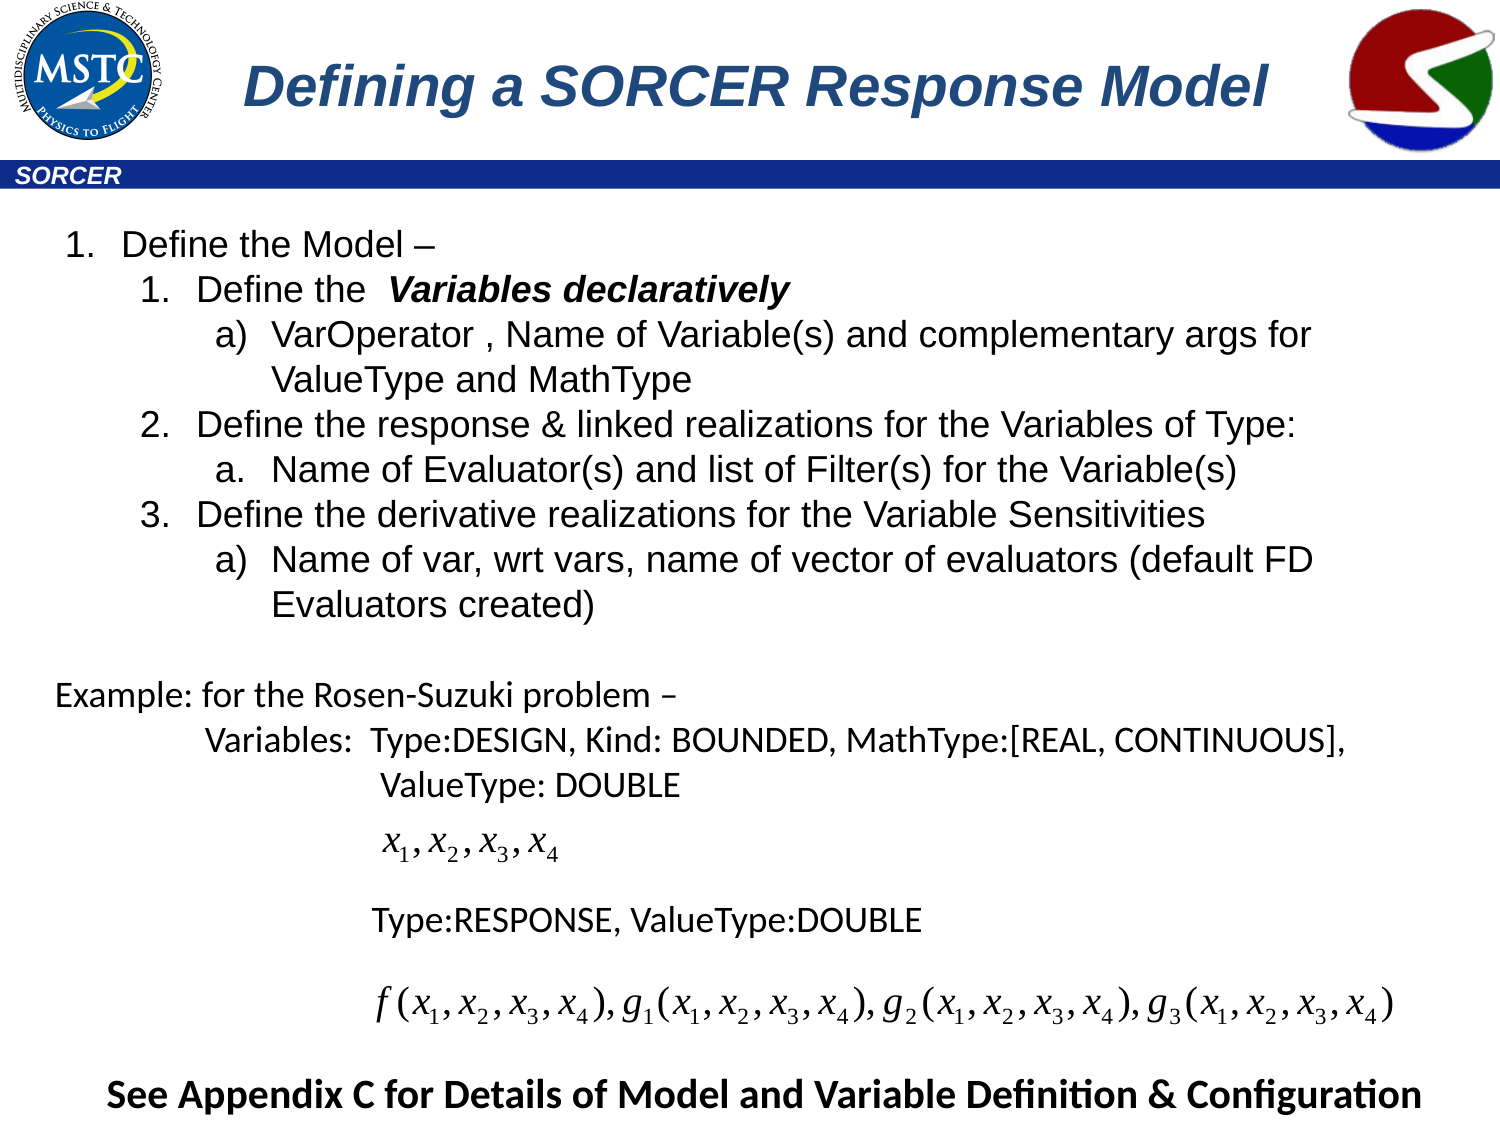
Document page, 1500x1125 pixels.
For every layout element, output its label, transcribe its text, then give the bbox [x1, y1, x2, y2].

text_box Example: for the Rosen-Suzuki problem – Variables: Type:DESIGN, Kind: BOUNDED, MathType:[REAL, CONTINUOUS], ValueType: DOUBLE Type:RESPONSE, ValueType:DOUBLE [39, 662, 1371, 948]
picture [1350, 7, 1495, 154]
title Defining a SORCER Response Model [162, 2, 1350, 164]
text_box Define the Model – Define the Variables declaratively VarOperator , Name of Variable(s) and complementary args for ValueType and MathType Define the response & linked realizations for the Variables of Type: Name of Evaluator(s) and list of Filter(s) for the Variable(s) Define the derivative realizations for the Variable Sensitivities Name of var, wrt vars, name of vector of evaluators (default FD Evaluators created) [49, 212, 1463, 633]
picture [12, 0, 163, 148]
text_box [362, 974, 1401, 1035]
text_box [374, 812, 566, 873]
text_box See Appendix C for Details of Model and Variable Definition & Configuration [91, 1059, 1439, 1125]
